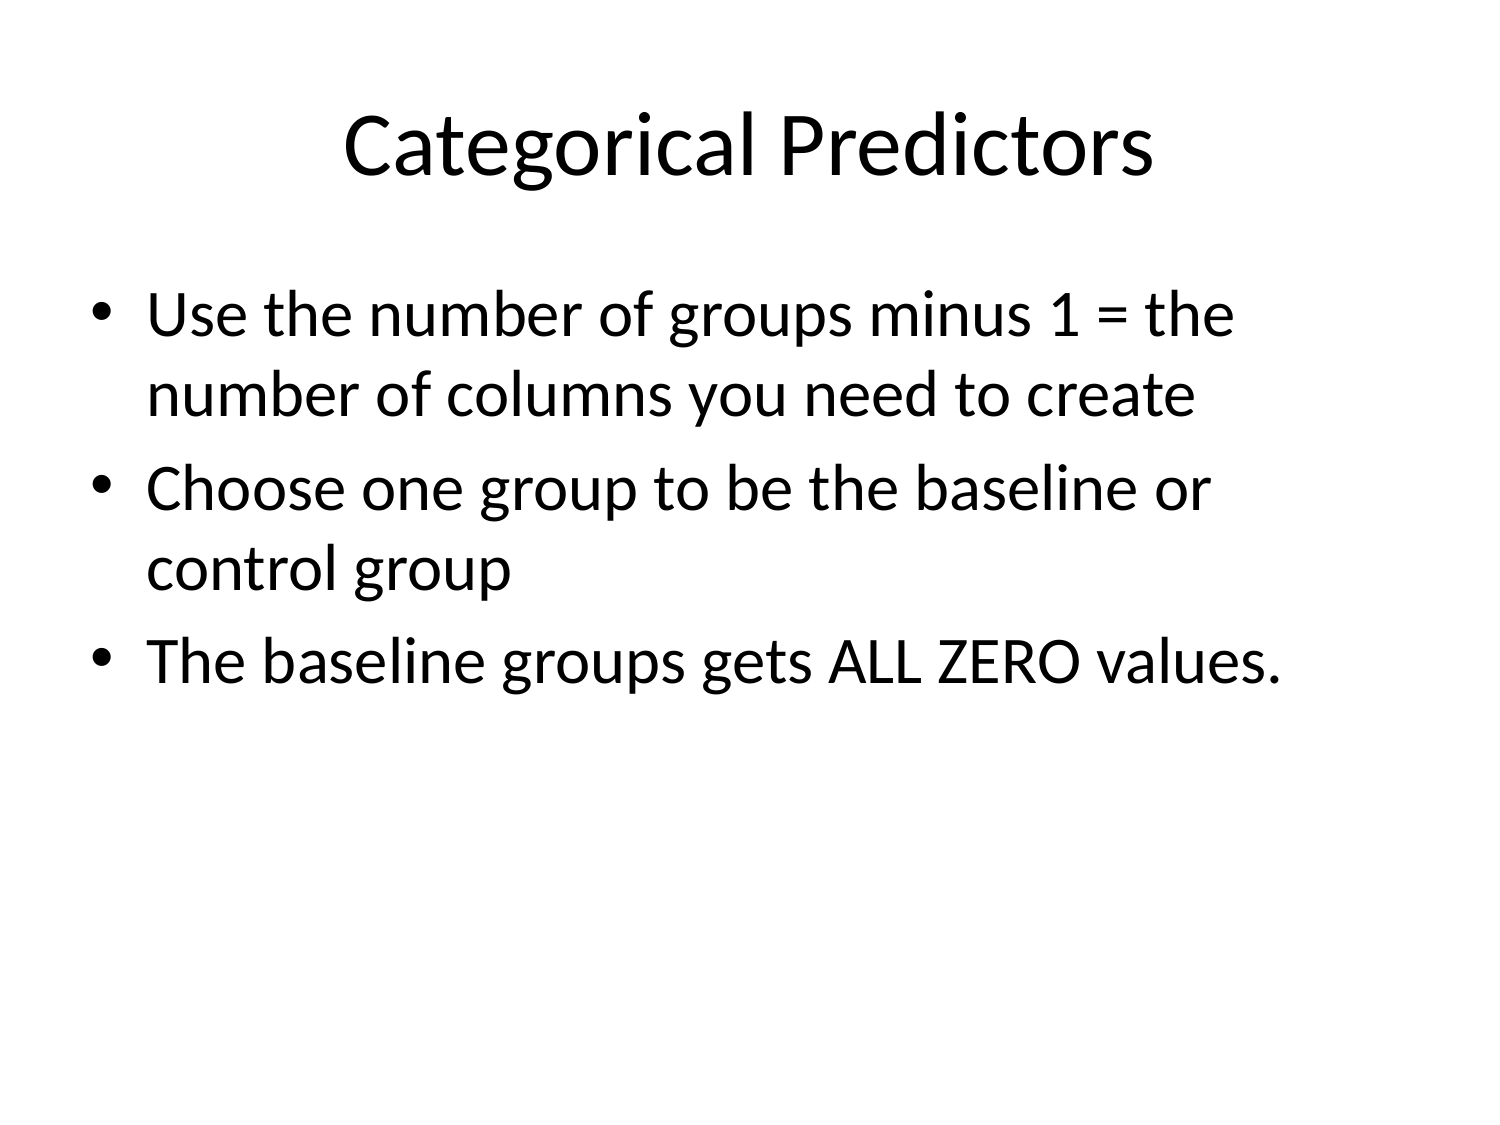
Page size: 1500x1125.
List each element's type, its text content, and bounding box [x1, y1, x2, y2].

title Categorical Predictors [75, 45, 1425, 233]
list Use the number of groups minus 1 = the number of columns you need to create Choose one group to be the baseline or control group The baseline groups gets ALL ZERO values. [75, 262, 1425, 1005]
